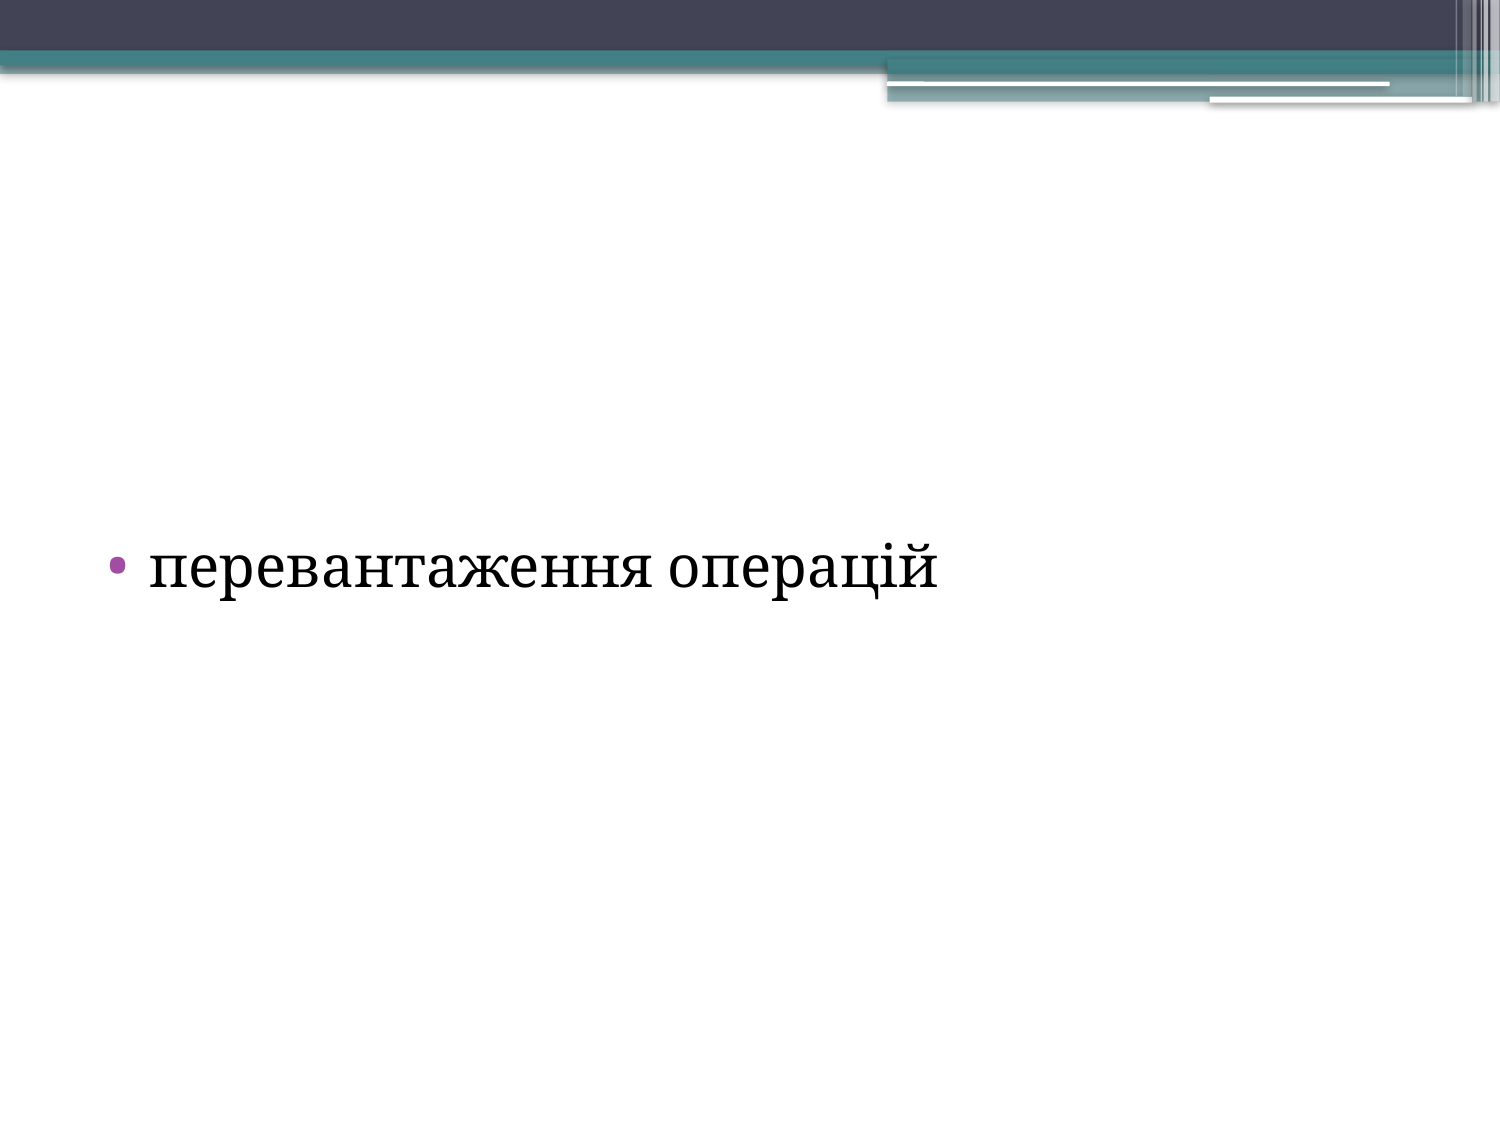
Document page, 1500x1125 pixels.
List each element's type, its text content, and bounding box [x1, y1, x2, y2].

list перевантаження операцій [75, 368, 1425, 1079]
